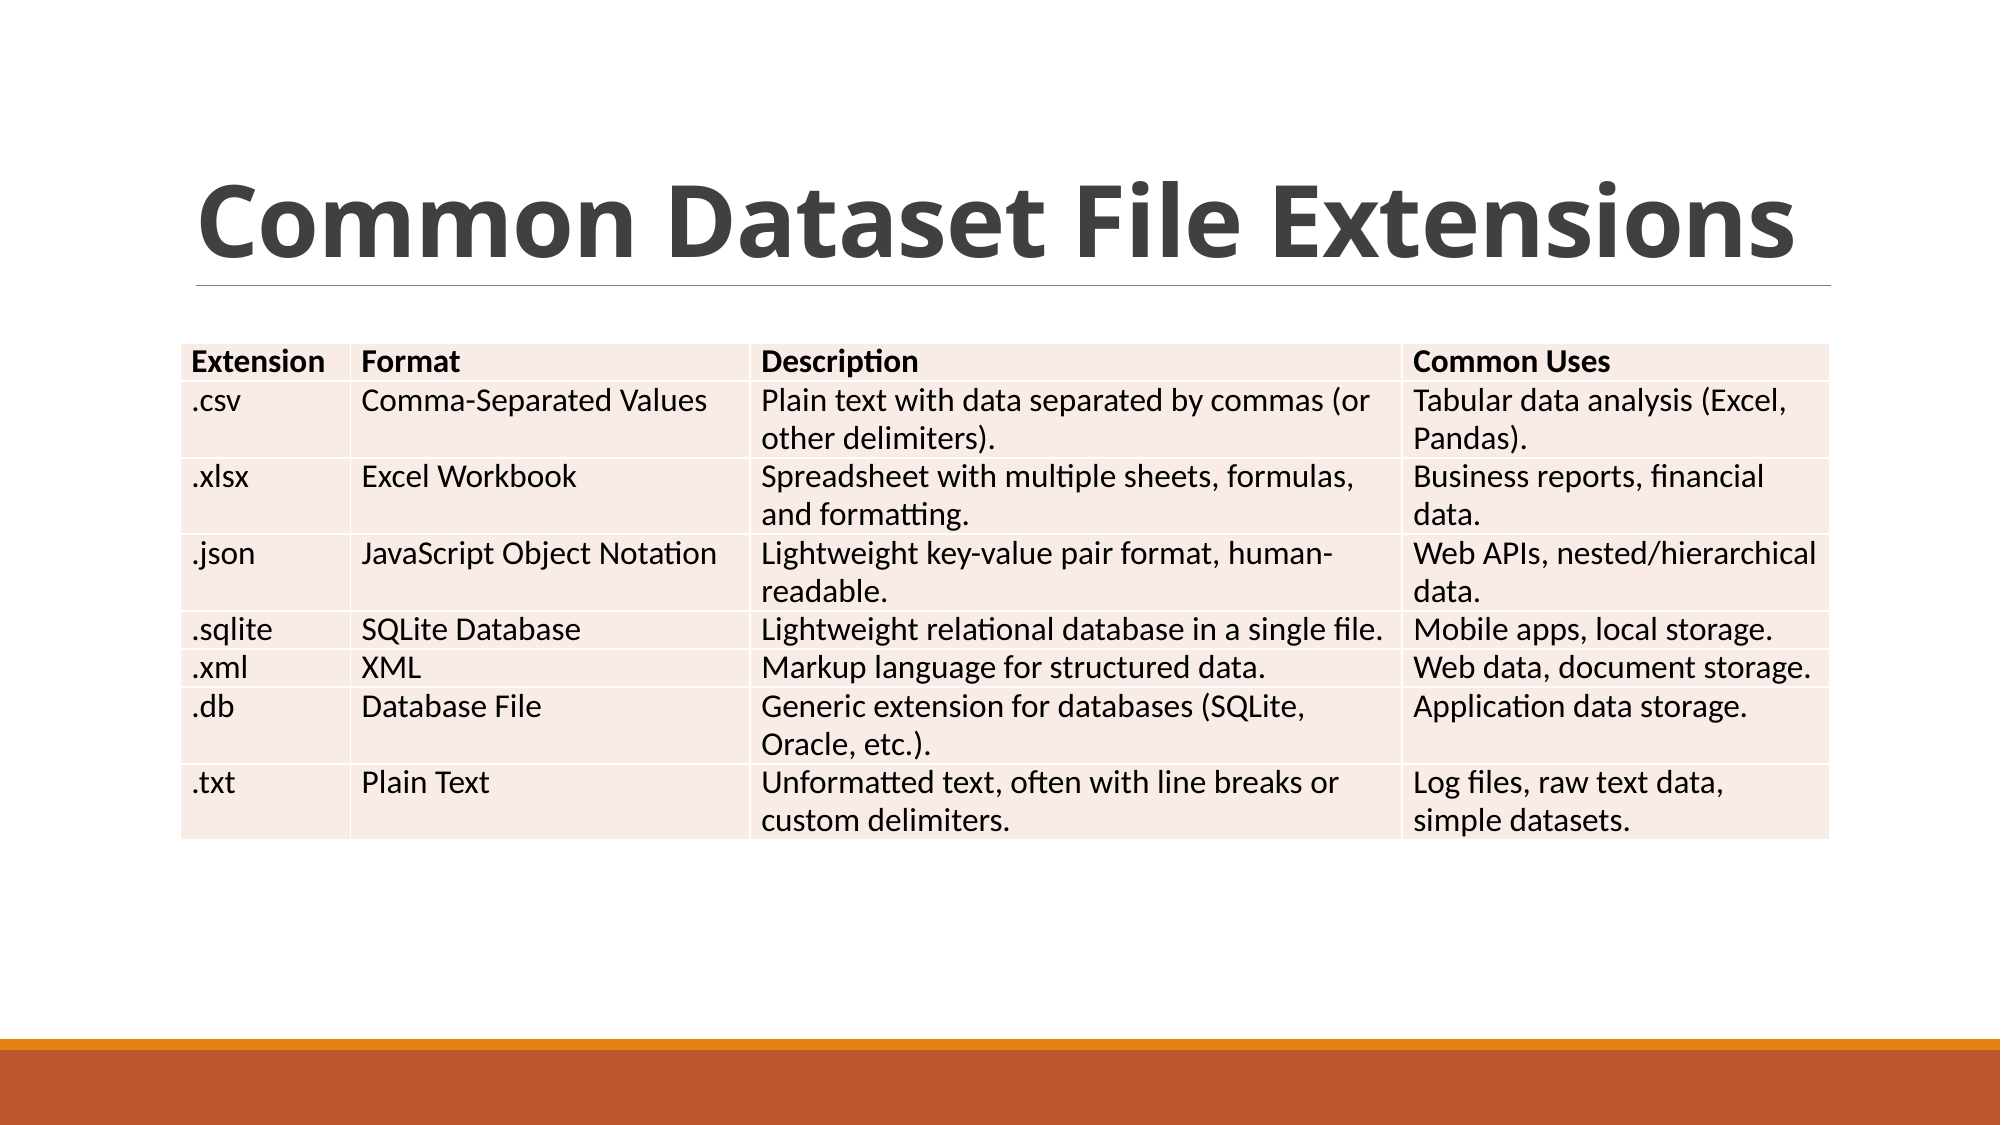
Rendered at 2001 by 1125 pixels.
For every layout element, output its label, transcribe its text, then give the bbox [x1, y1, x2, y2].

table_cell .txt [181, 765, 350, 839]
table_cell .sqlite [181, 612, 350, 648]
table_cell Comma-Separated Values [351, 382, 749, 457]
table_cell .csv [181, 382, 350, 457]
table_cell .db [181, 688, 350, 763]
table_header Common Uses [1403, 344, 1829, 380]
table_cell Spreadsheet with multiple sheets, formulas, and formatting. [751, 459, 1401, 533]
table_cell Web APIs, nested/hierarchical data. [1403, 535, 1829, 610]
table_cell Application data storage. [1403, 688, 1829, 763]
table_cell SQLite Database [351, 612, 749, 648]
table_cell Markup language for structured data. [751, 650, 1401, 686]
table_cell Tabular data analysis (Excel, Pandas). [1403, 382, 1829, 457]
table_cell JavaScript Object Notation [351, 535, 749, 610]
table_cell Log files, raw text data, simple datasets. [1403, 765, 1829, 839]
table_cell .xlsx [181, 459, 350, 533]
table_cell Plain Text [351, 765, 749, 839]
table_cell XML [351, 650, 749, 686]
table_cell Lightweight relational database in a single file. [751, 612, 1401, 648]
table_header Description [751, 344, 1401, 380]
table_cell Excel Workbook [351, 459, 749, 533]
table_header Format [351, 344, 749, 380]
table_cell Database File [351, 688, 749, 763]
table_cell Lightweight key-value pair format, human-readable. [751, 535, 1401, 610]
table_cell Business reports, financial data. [1403, 459, 1829, 533]
title Common Dataset File Extensions [180, 47, 1830, 285]
table_cell Plain text with data separated by commas (or other delimiters). [751, 382, 1401, 457]
table_cell .json [181, 535, 350, 610]
table_cell Generic extension for databases (SQLite, Oracle, etc.). [751, 688, 1401, 763]
table_cell Unformatted text, often with line breaks or custom delimiters. [751, 765, 1401, 839]
table_cell Mobile apps, local storage. [1403, 612, 1829, 648]
table_cell .xml [181, 650, 350, 686]
table_header Extension [181, 344, 350, 380]
table_cell Web data, document storage. [1403, 650, 1829, 686]
